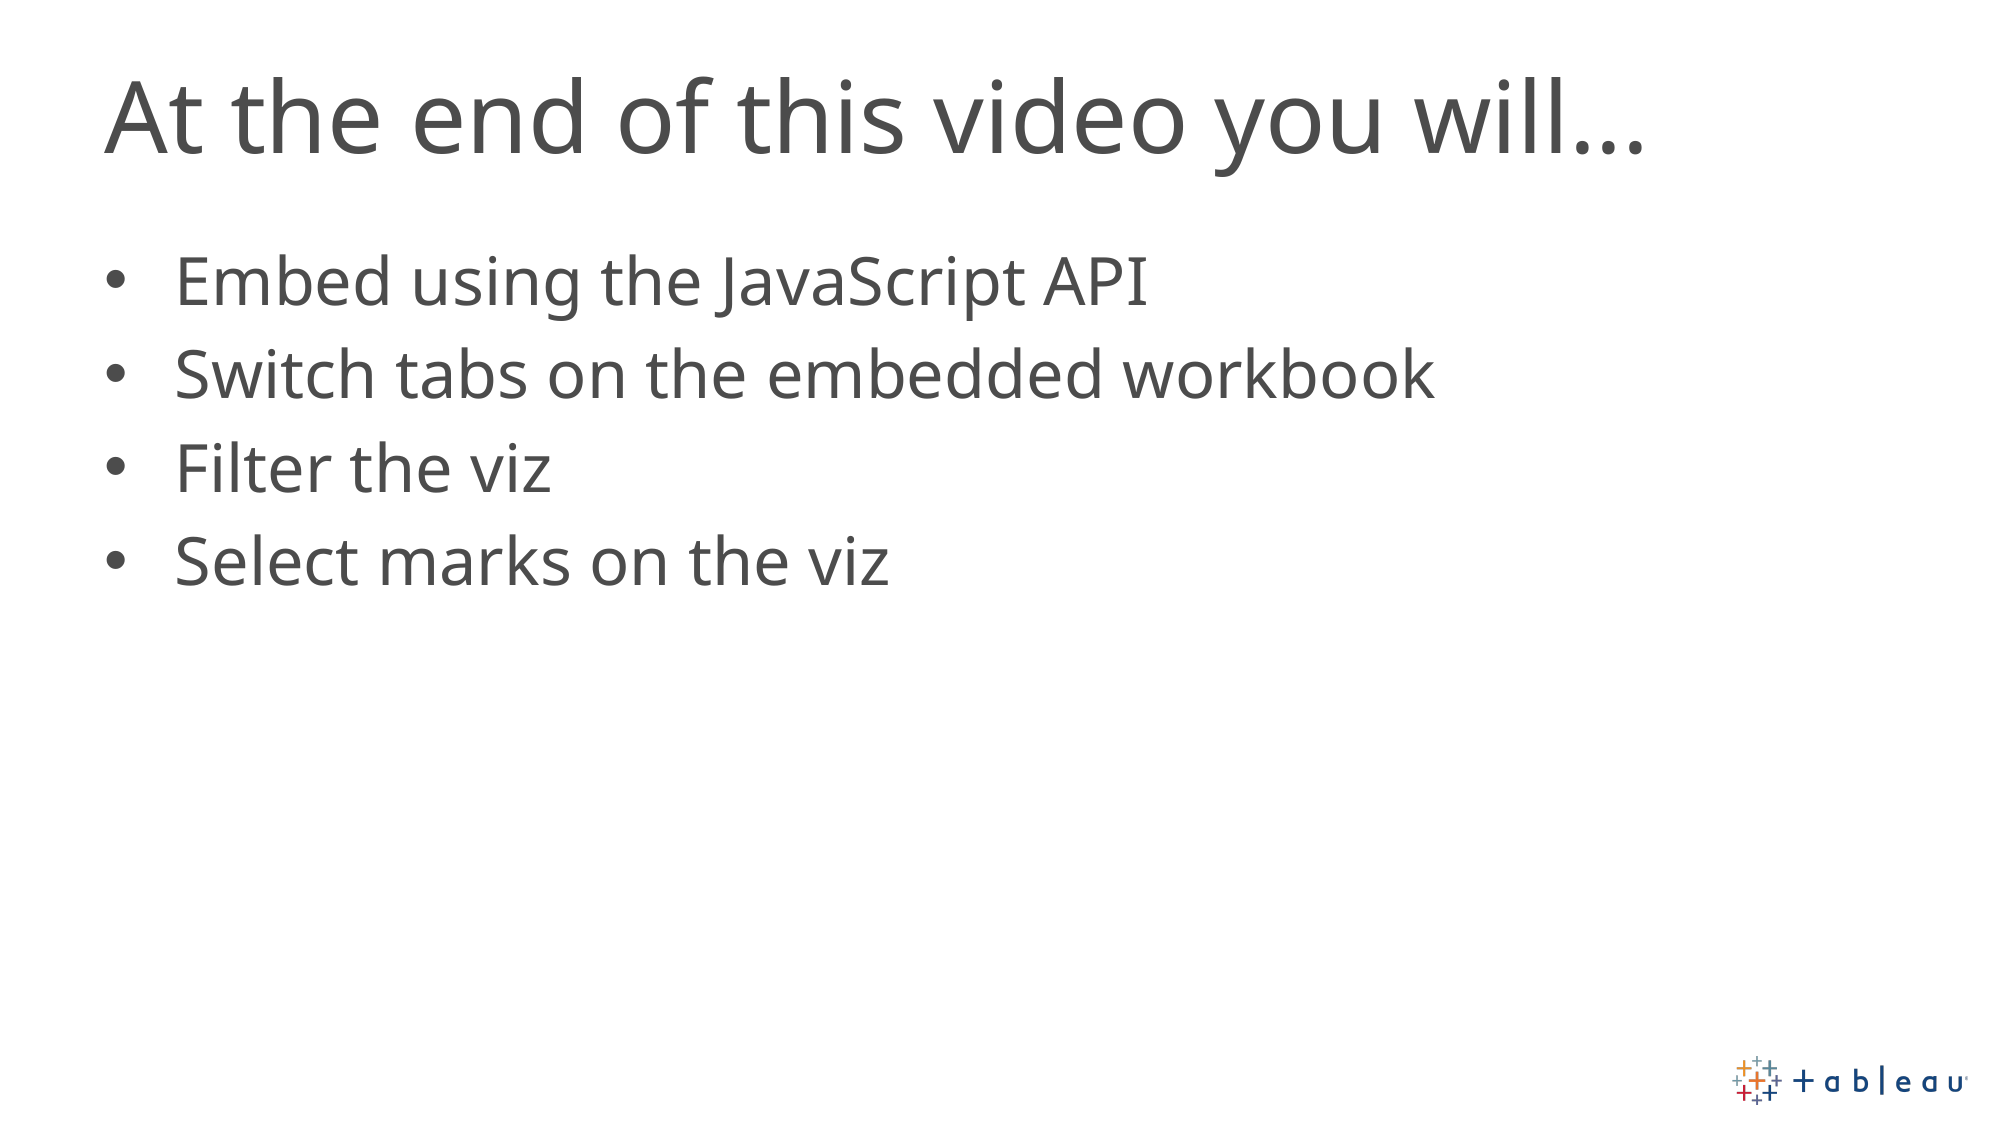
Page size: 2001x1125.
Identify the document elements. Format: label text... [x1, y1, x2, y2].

list Embed using the JavaScript API Switch tabs on the embedded workbook Filter the viz Select marks on the viz [104, 238, 1896, 825]
title At the end of this video you will... [104, 53, 1905, 176]
